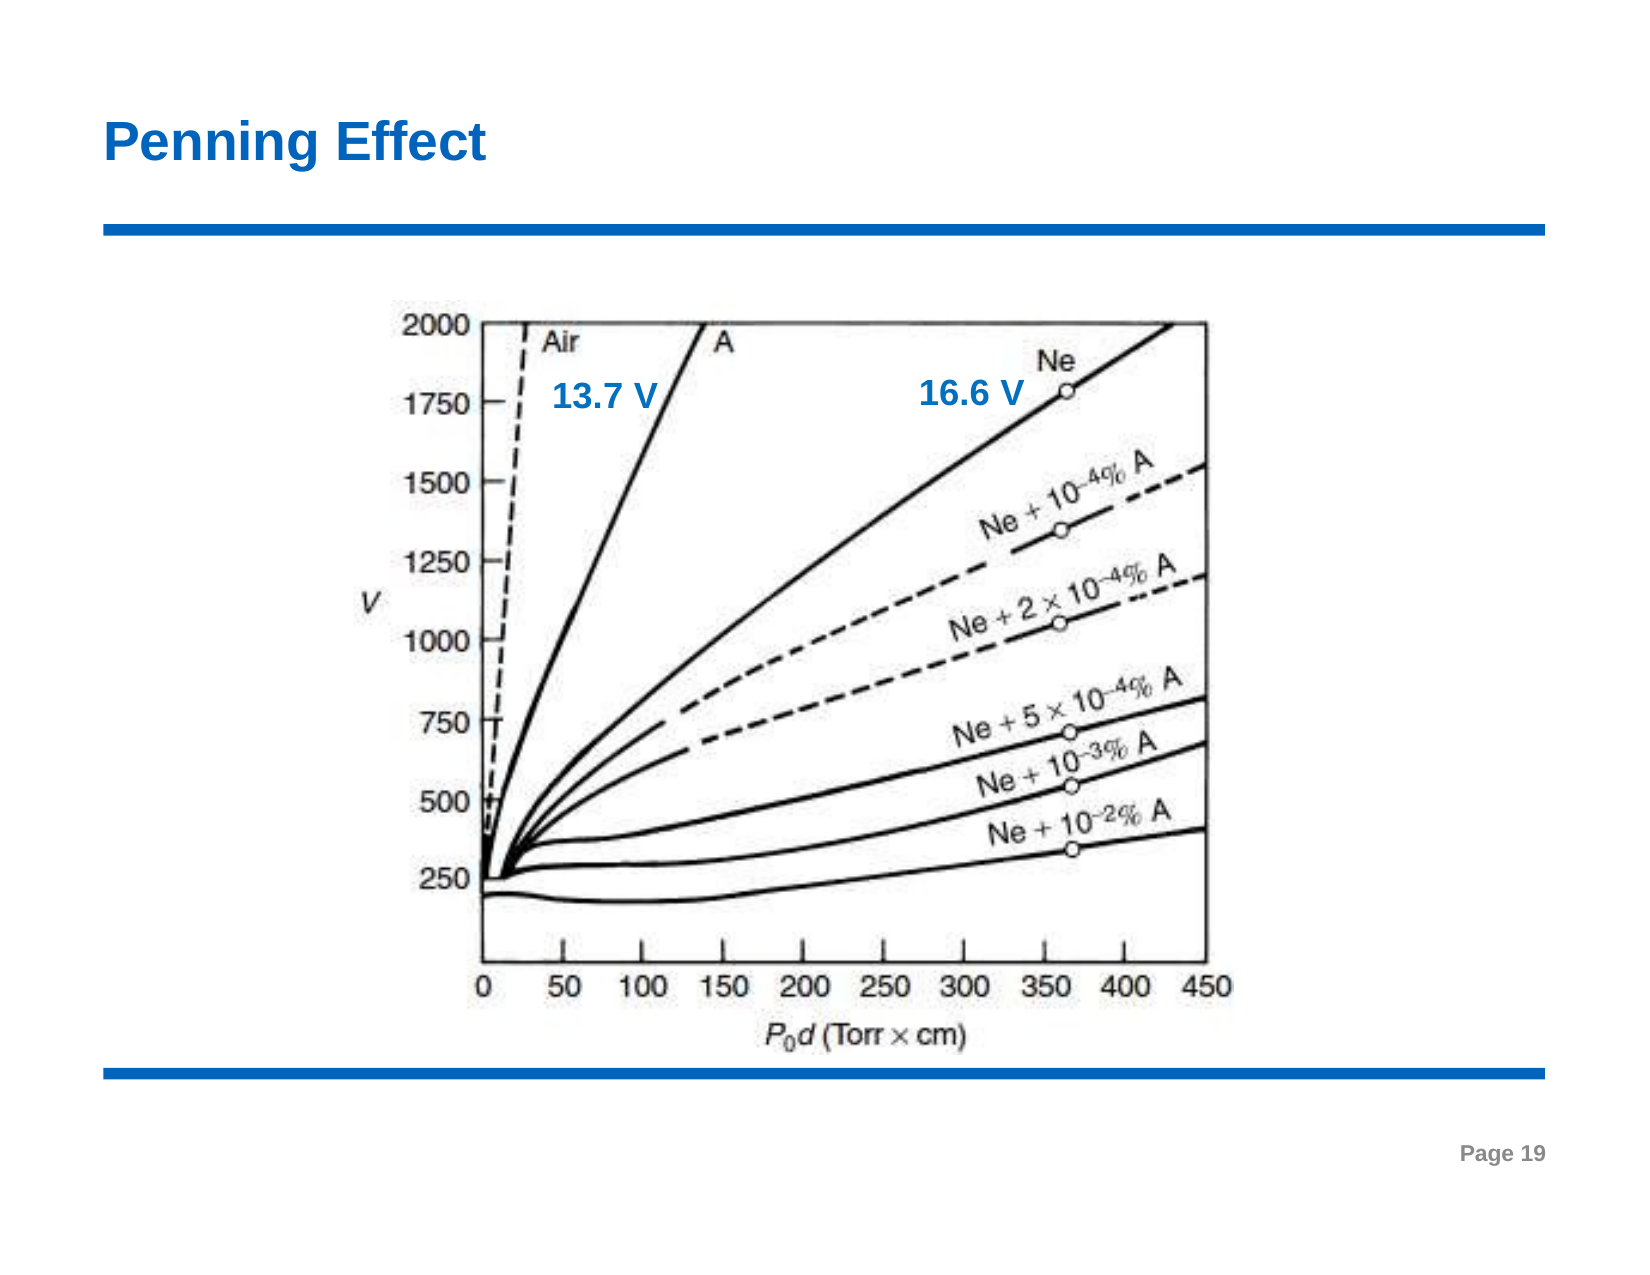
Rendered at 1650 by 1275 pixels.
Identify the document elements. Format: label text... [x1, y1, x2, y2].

picture [352, 300, 1234, 1056]
title Penning Effect [101, 103, 490, 318]
slide_number Page 19 [1457, 1138, 1553, 1275]
